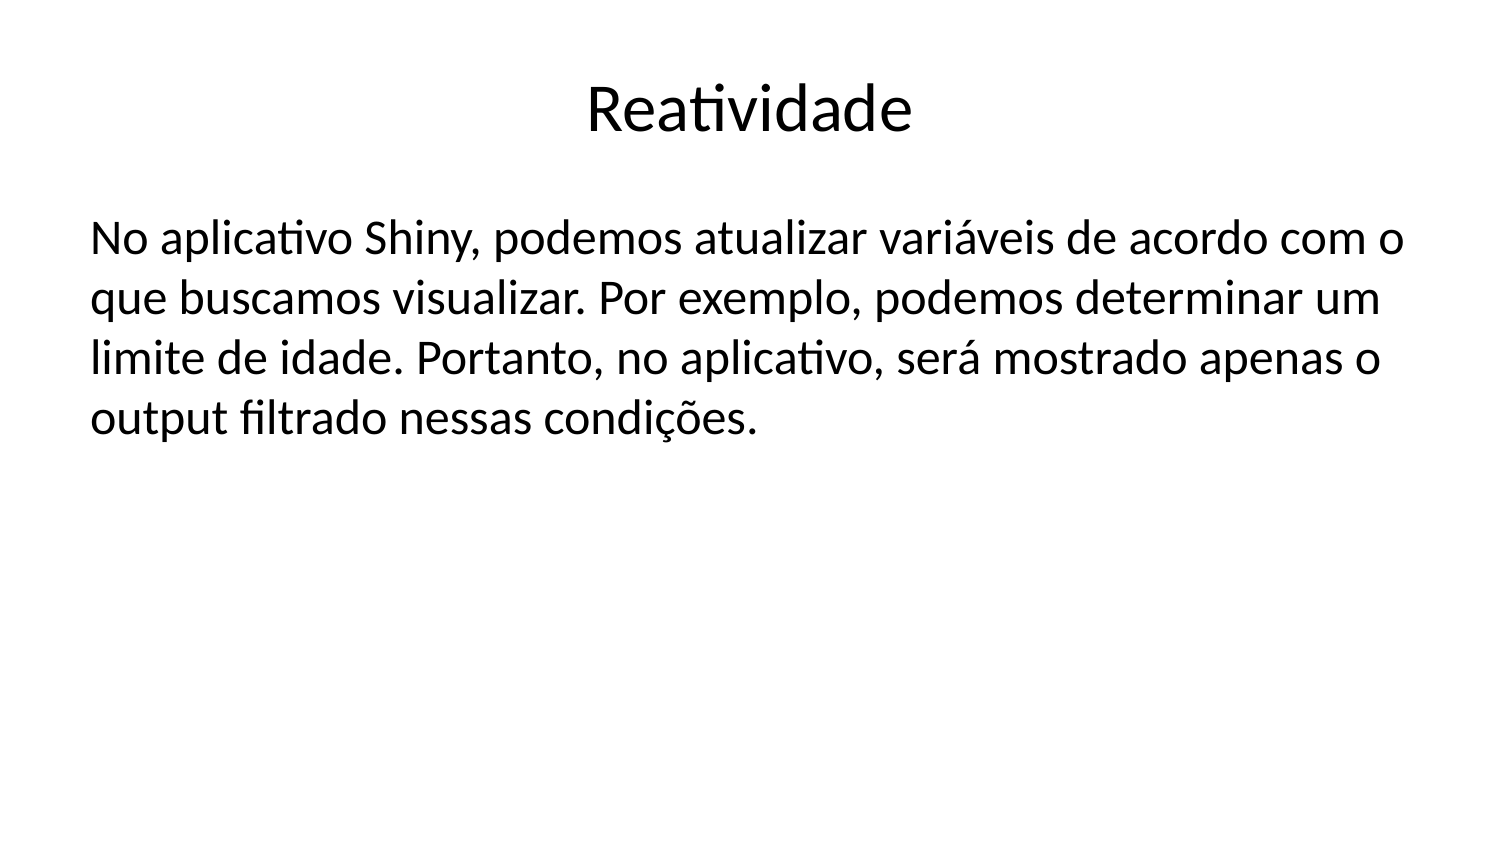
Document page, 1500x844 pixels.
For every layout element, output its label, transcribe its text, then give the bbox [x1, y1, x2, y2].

list No aplicativo Shiny, podemos atualizar variáveis de acordo com o que buscamos visualizar. Por exemplo, podemos determinar um limite de idade. Portanto, no aplicativo, será mostrado apenas o output filtrado nessas condições. [75, 196, 1425, 754]
title Reatividade [75, 33, 1425, 175]
